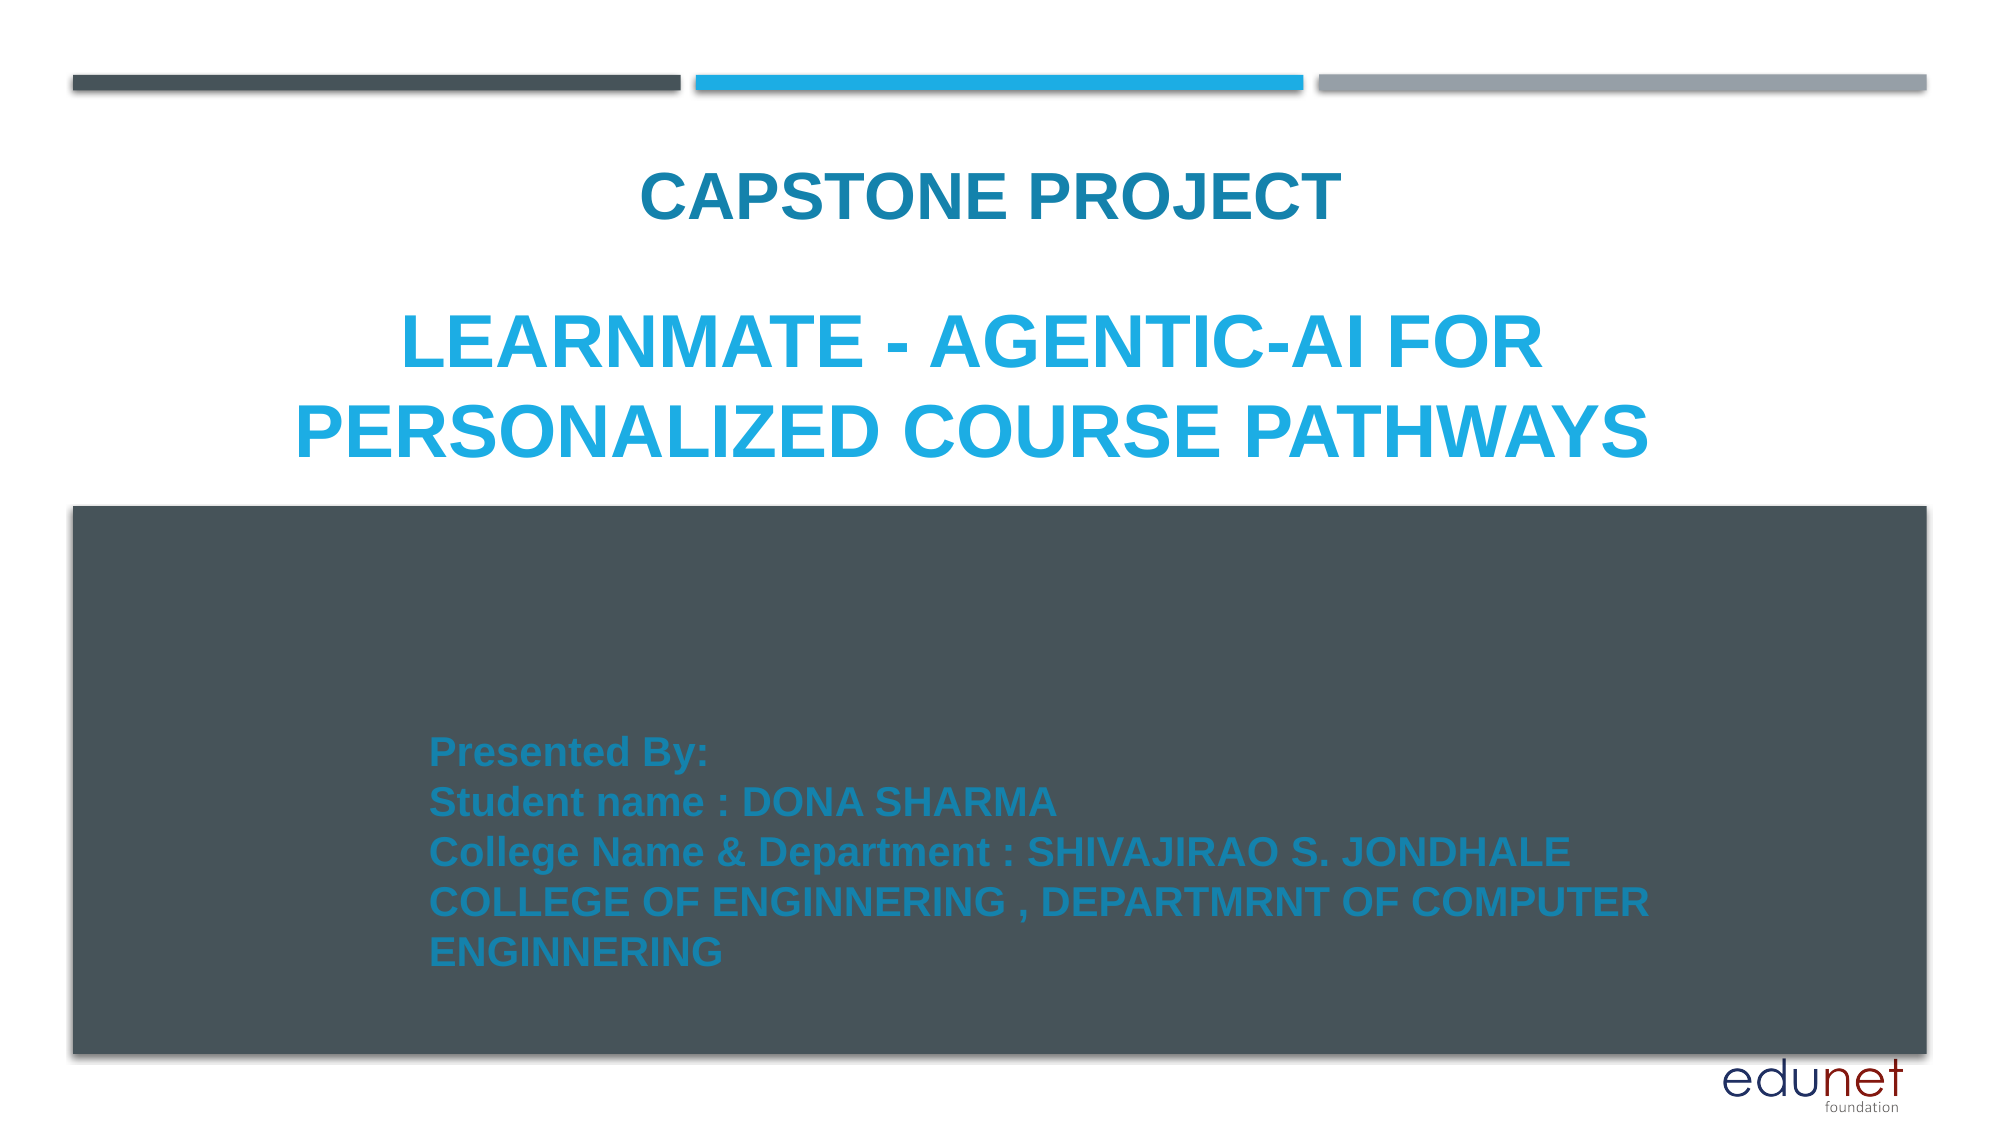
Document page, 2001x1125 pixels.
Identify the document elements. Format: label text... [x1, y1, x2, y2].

text_box Presented By: Student name : DONA SHARMA College Name & Department : SHIVAJIRAO S. JONDHALE COLLEGE OF ENGINNERING , DEPARTMRNT OF COMPUTER ENGINNERING [413, 717, 1723, 1033]
title LearnMate - Agentic-AI for Personalized Course Pathways [222, 270, 1723, 480]
text_box CAPSTONE PROJECT [0, 145, 2000, 241]
picture [1719, 1056, 1905, 1116]
